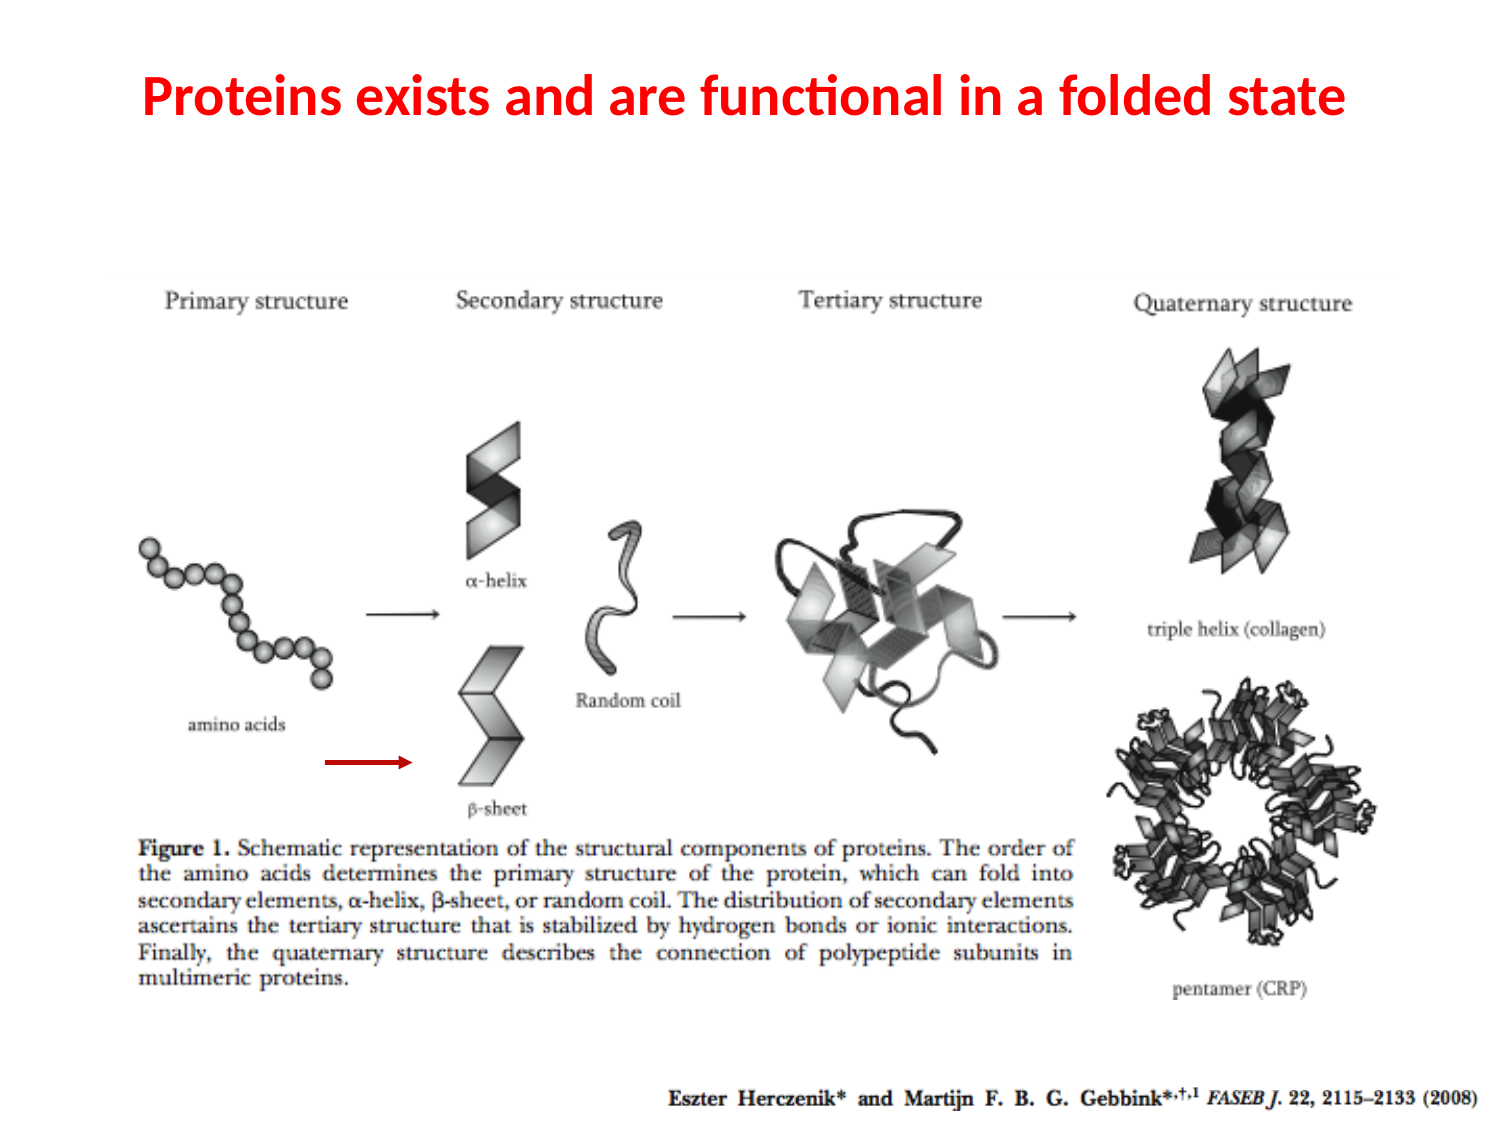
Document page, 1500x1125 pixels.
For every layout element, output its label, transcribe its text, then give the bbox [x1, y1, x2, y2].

text_box Proteins exists and are functional in a folded state [127, 50, 1362, 135]
picture [104, 272, 1397, 1001]
picture [662, 1081, 1488, 1113]
